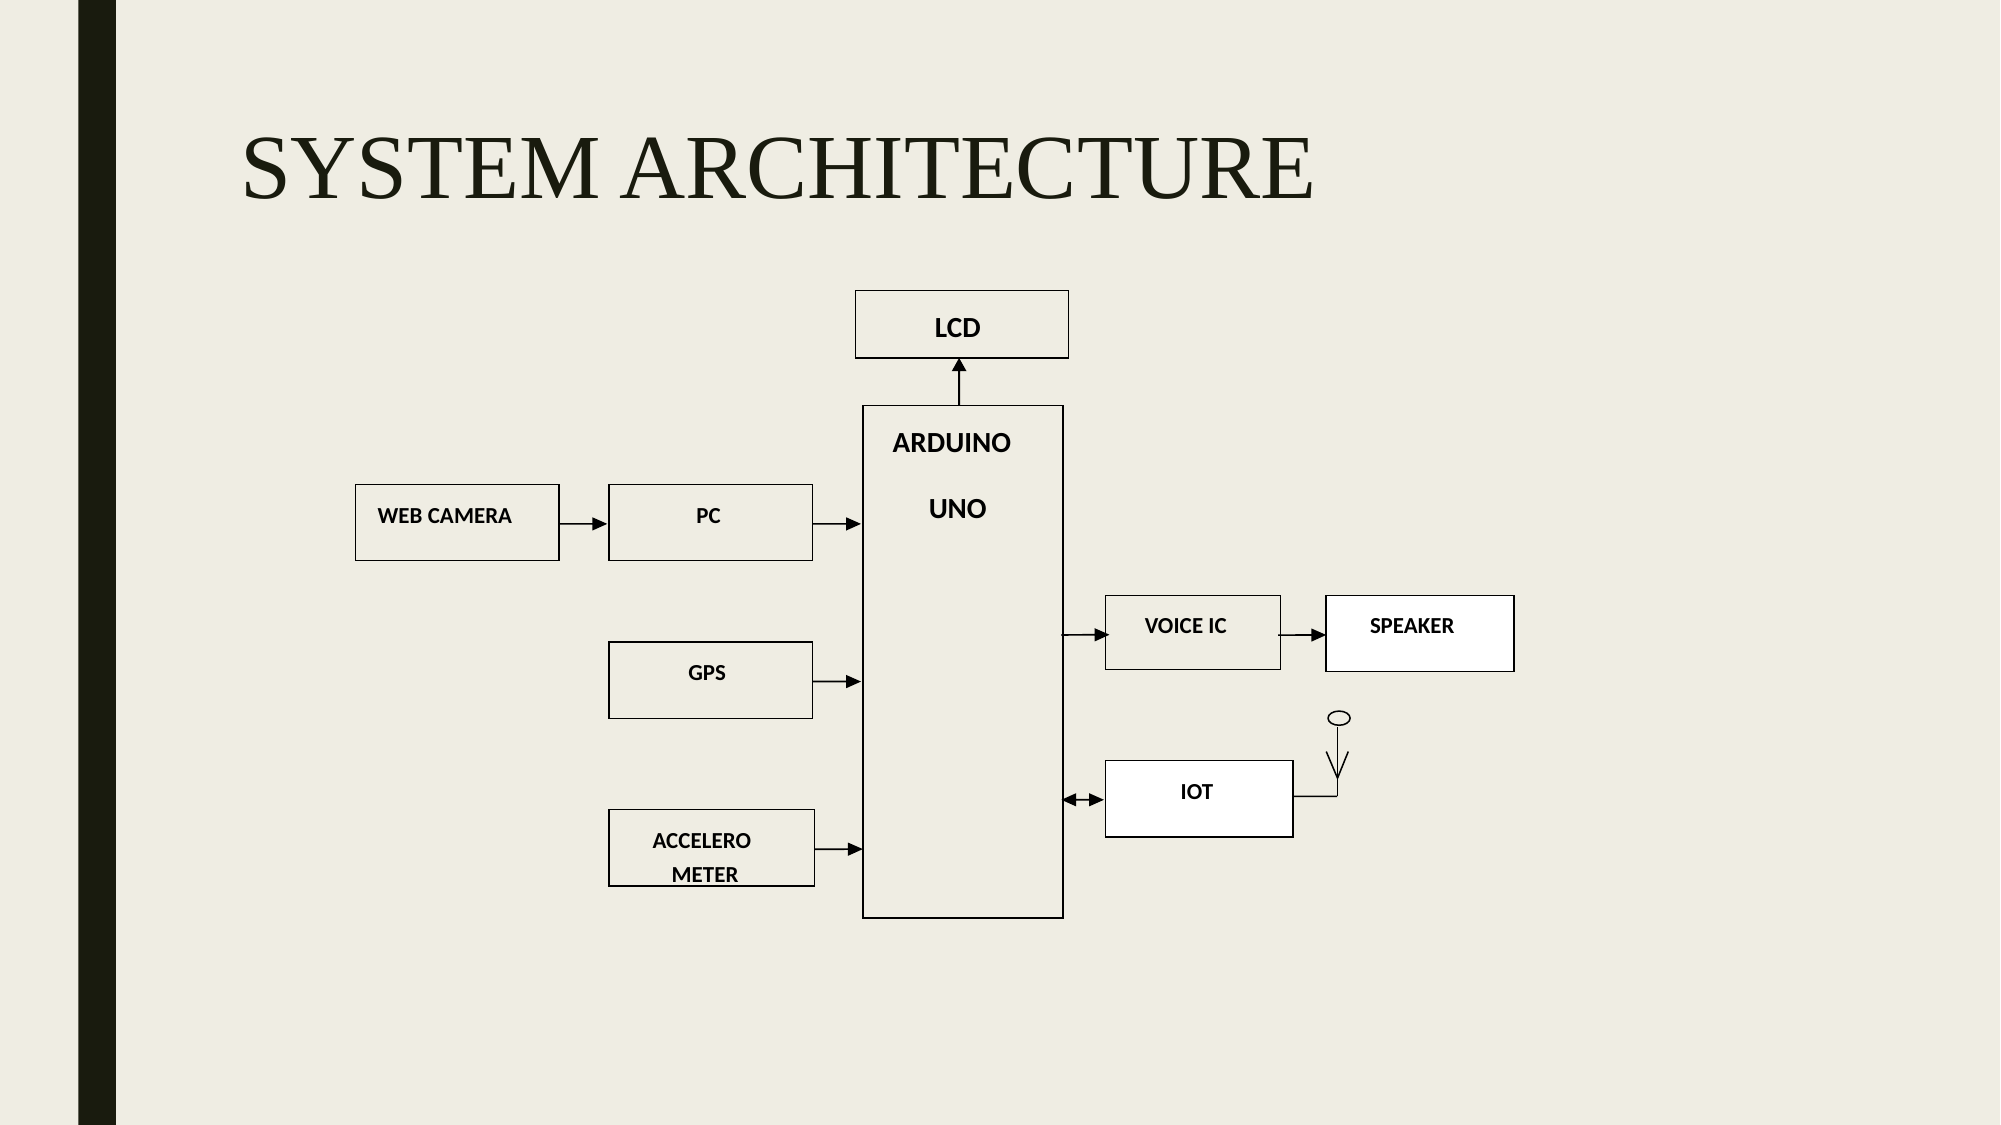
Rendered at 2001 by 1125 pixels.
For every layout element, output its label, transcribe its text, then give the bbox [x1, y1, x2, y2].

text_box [355, 290, 1526, 934]
title SYSTEM ARCHITECTURE [225, 112, 1800, 245]
